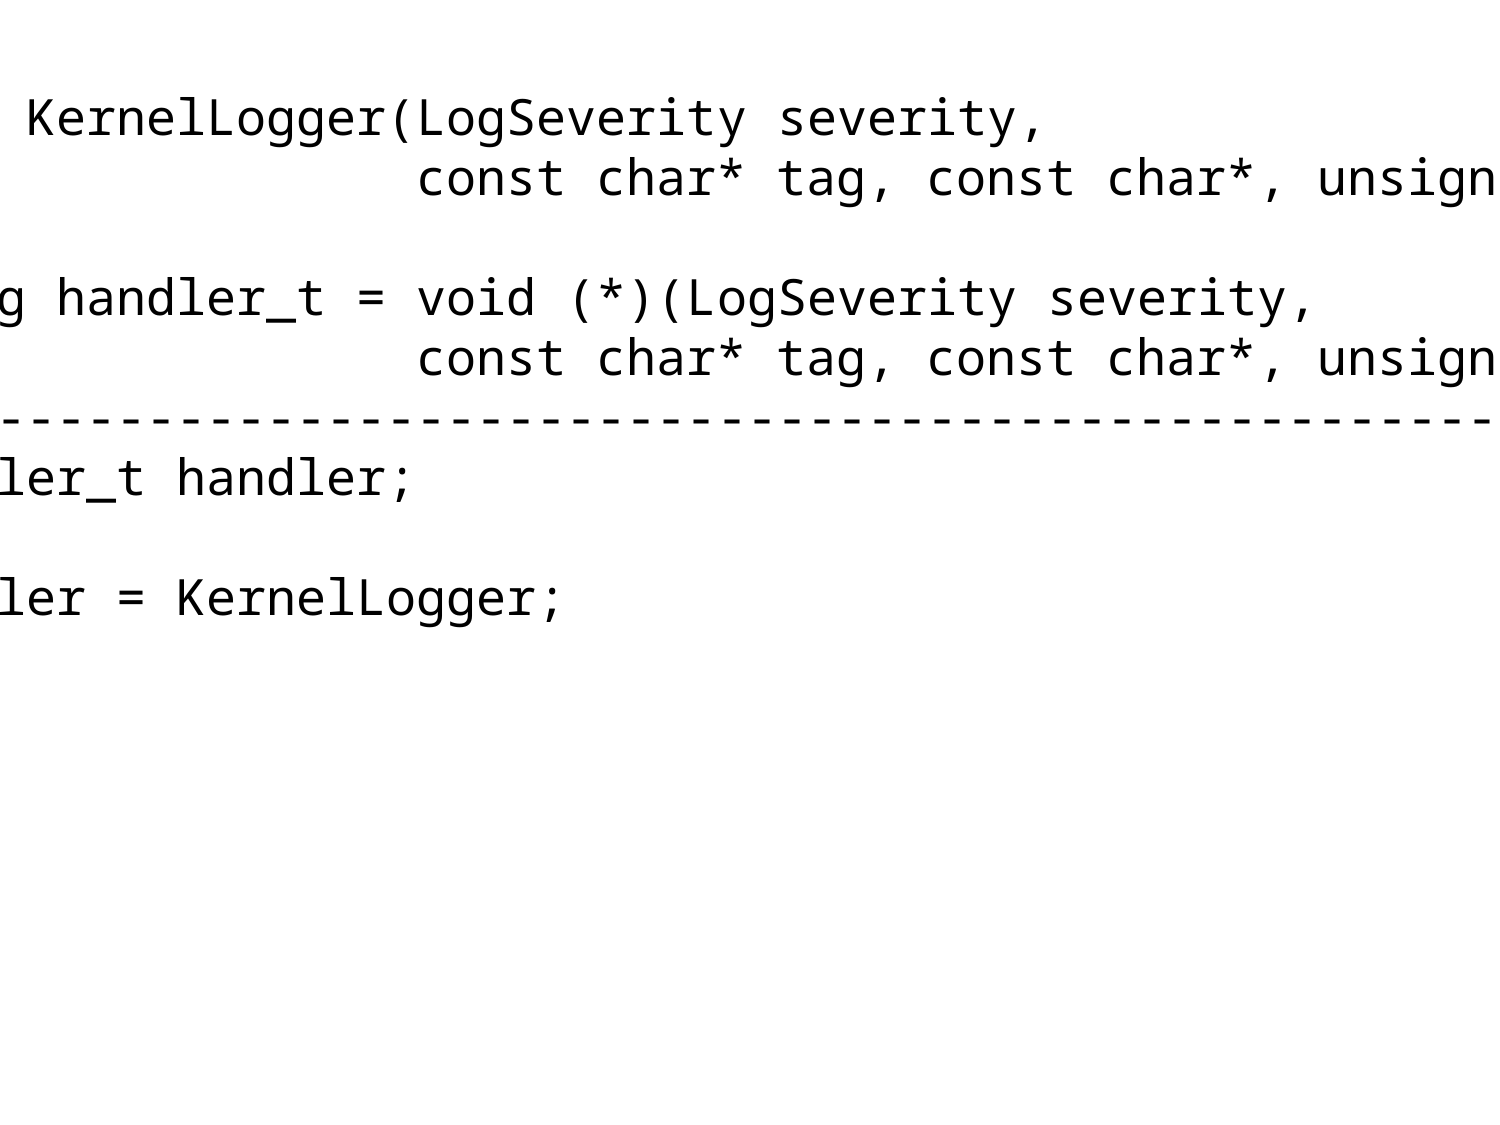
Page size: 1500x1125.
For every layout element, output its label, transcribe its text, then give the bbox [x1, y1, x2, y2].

text_box void KernelLogger(LogSeverity severity, const char* tag, const char*, unsigned int, const char* msg); using handler_t = void (*)(LogSeverity severity, const char* tag, const char*, unsigned int, const char* msg); /----------------------------------------------------------------- handler_t handler; handler = KernelLogger; [0, 78, 1500, 633]
